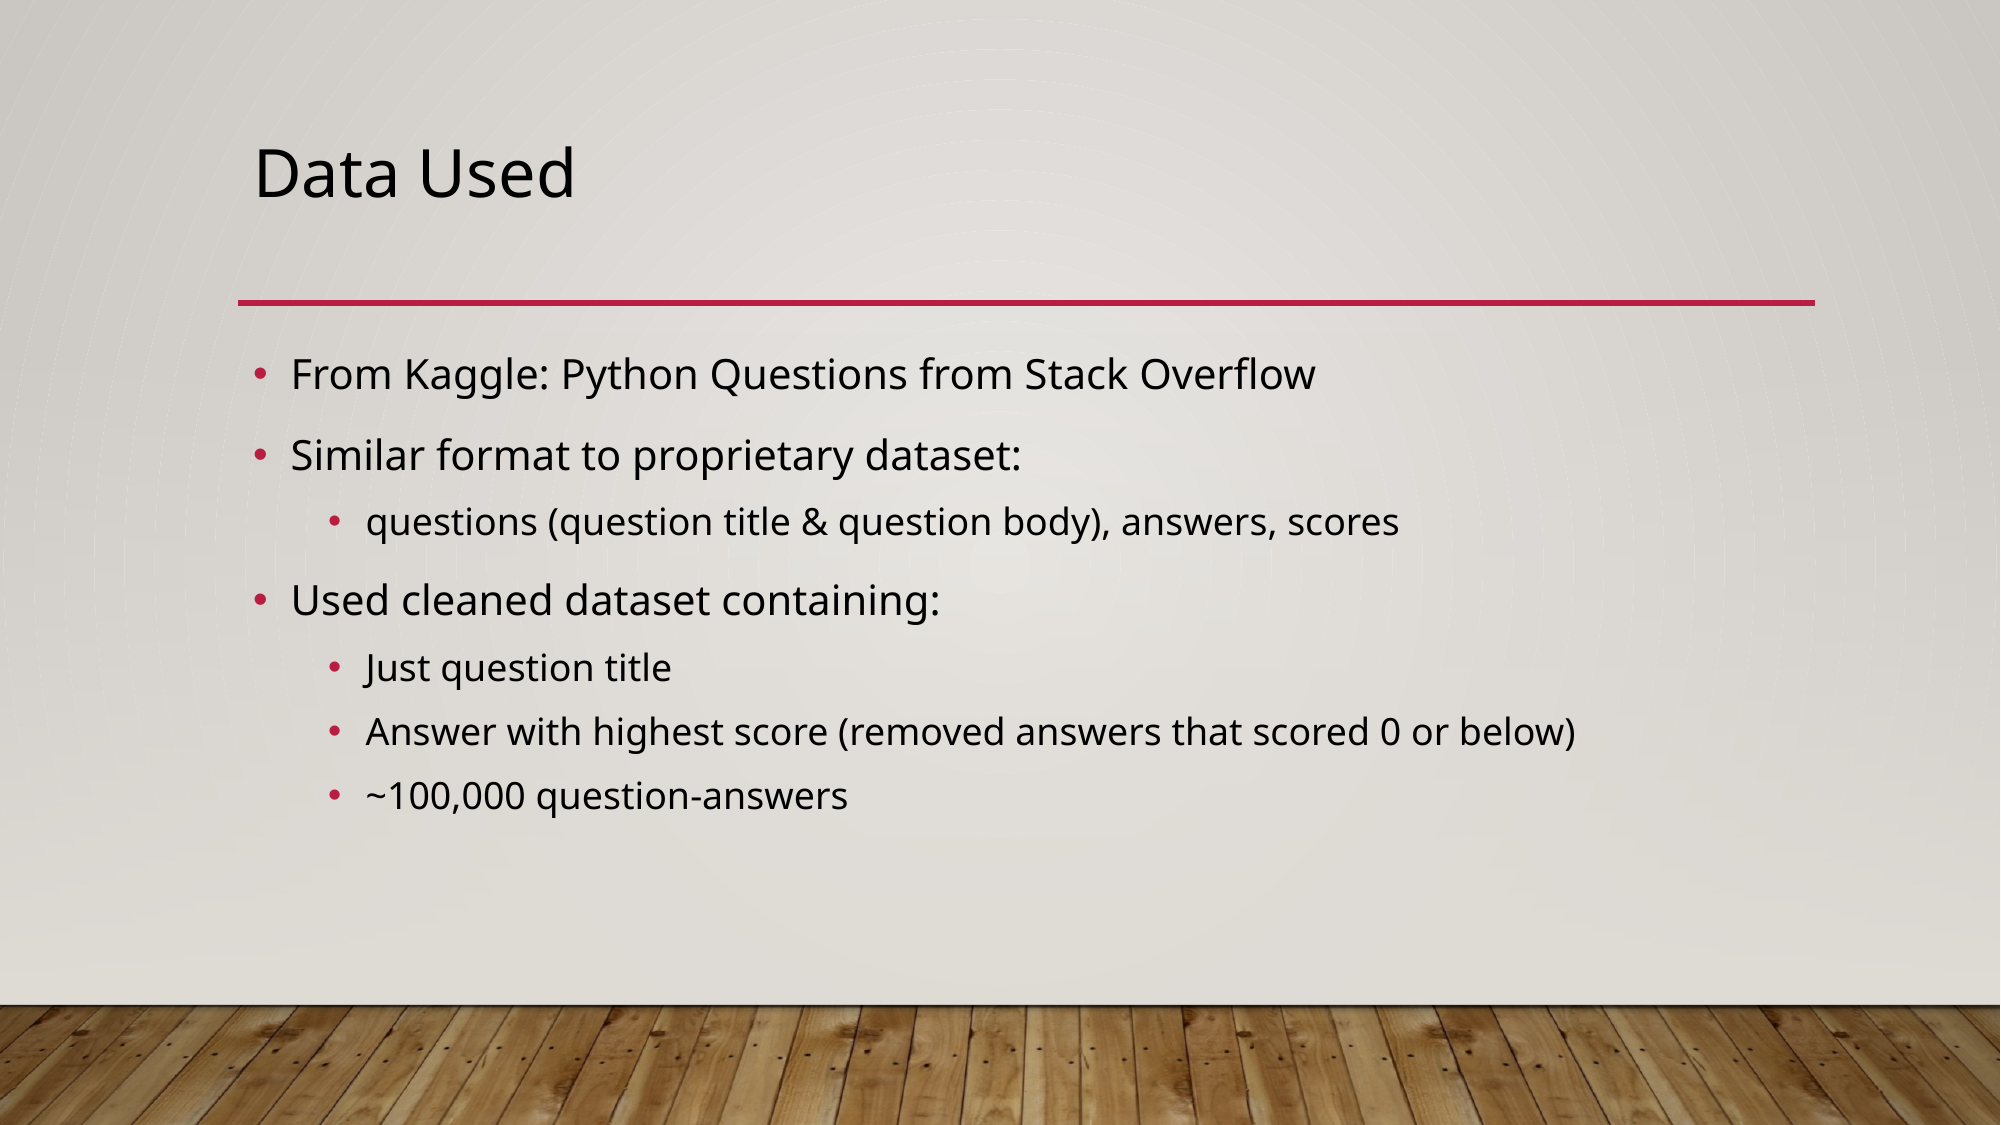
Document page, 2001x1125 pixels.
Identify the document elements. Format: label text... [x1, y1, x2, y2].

title Data Used [238, 131, 1814, 305]
list From Kaggle: Python Questions from Stack Overflow Similar format to proprietary dataset: questions (question title & question body), answers, scores Used cleaned dataset containing: Just question title Answer with highest score (removed answers that scored 0 or below) ~100,000 question-answers [238, 330, 1814, 897]
picture [0, 1005, 2000, 1125]
